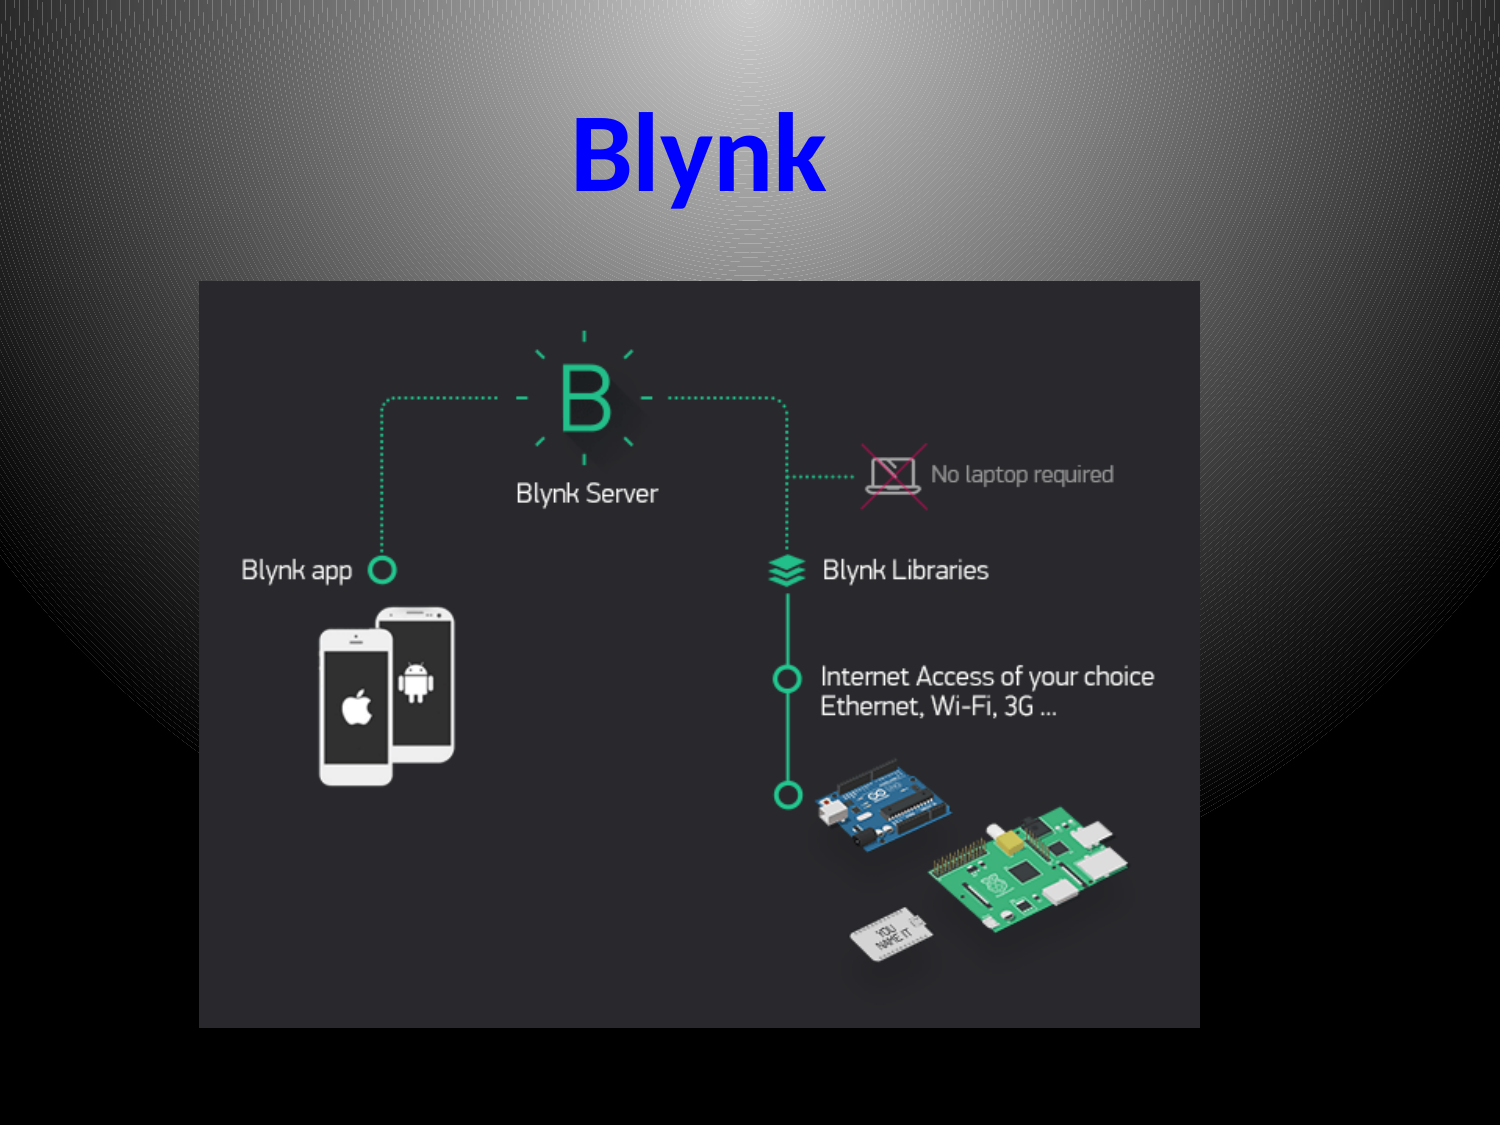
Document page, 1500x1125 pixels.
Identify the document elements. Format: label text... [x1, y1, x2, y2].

title Blynk [458, 40, 940, 252]
picture [198, 280, 1200, 1029]
